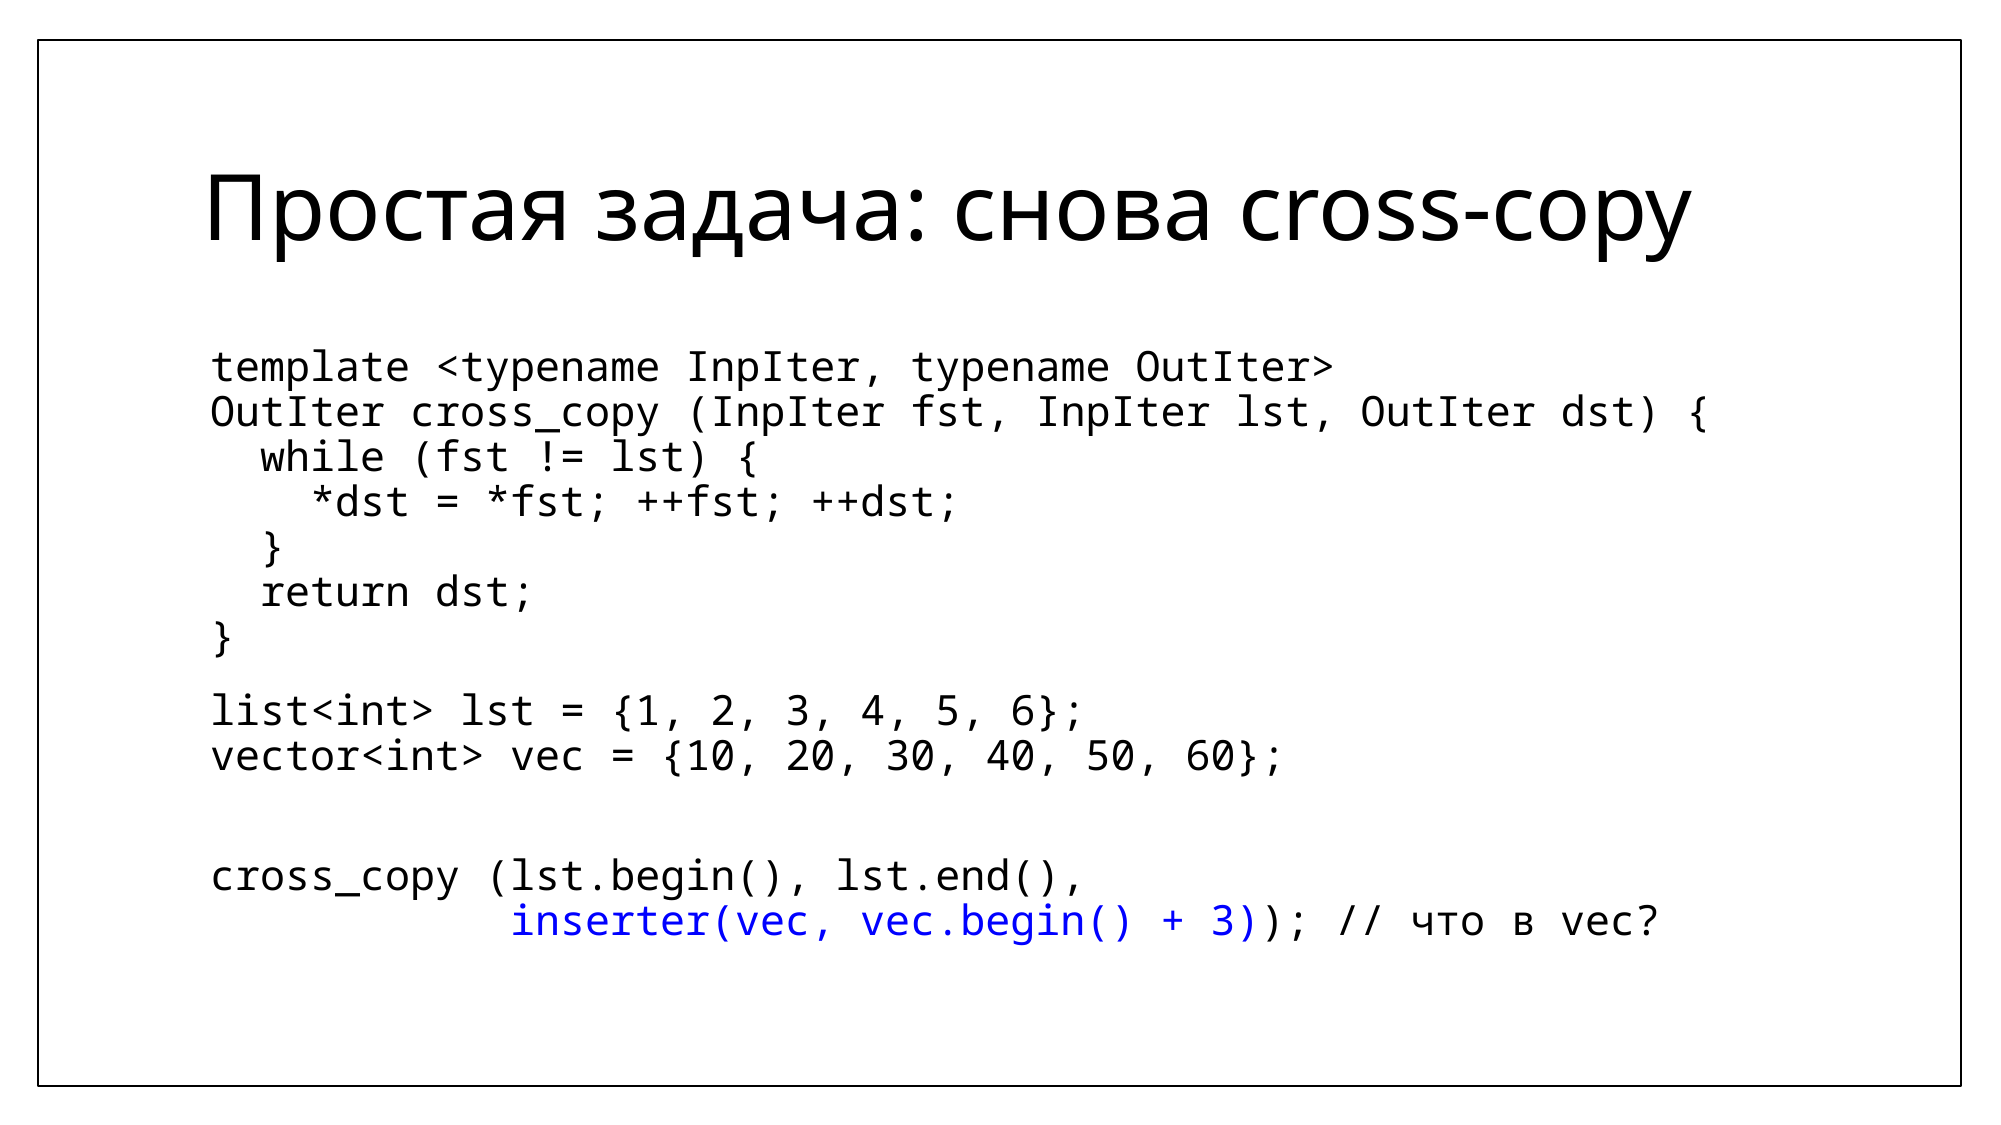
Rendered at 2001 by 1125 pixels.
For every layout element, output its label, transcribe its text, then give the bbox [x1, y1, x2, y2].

title Простая задача: снова cross-copy [187, 99, 1808, 323]
list template <typename InpIter, typename OutIter> OutIter cross_copy (InpIter fst, InpIter lst, OutIter dst) { while (fst != lst) { *dst = *fst; ++fst; ++dst; } return dst; } list<int> lst = {1, 2, 3, 4, 5, 6}; vector<int> vec = {10, 20, 30, 40, 50, 60}; cross_copy (lst.begin(), lst.end(), inserter(vec, vec.begin() + 3)); // что в vec? [187, 337, 1809, 1000]
